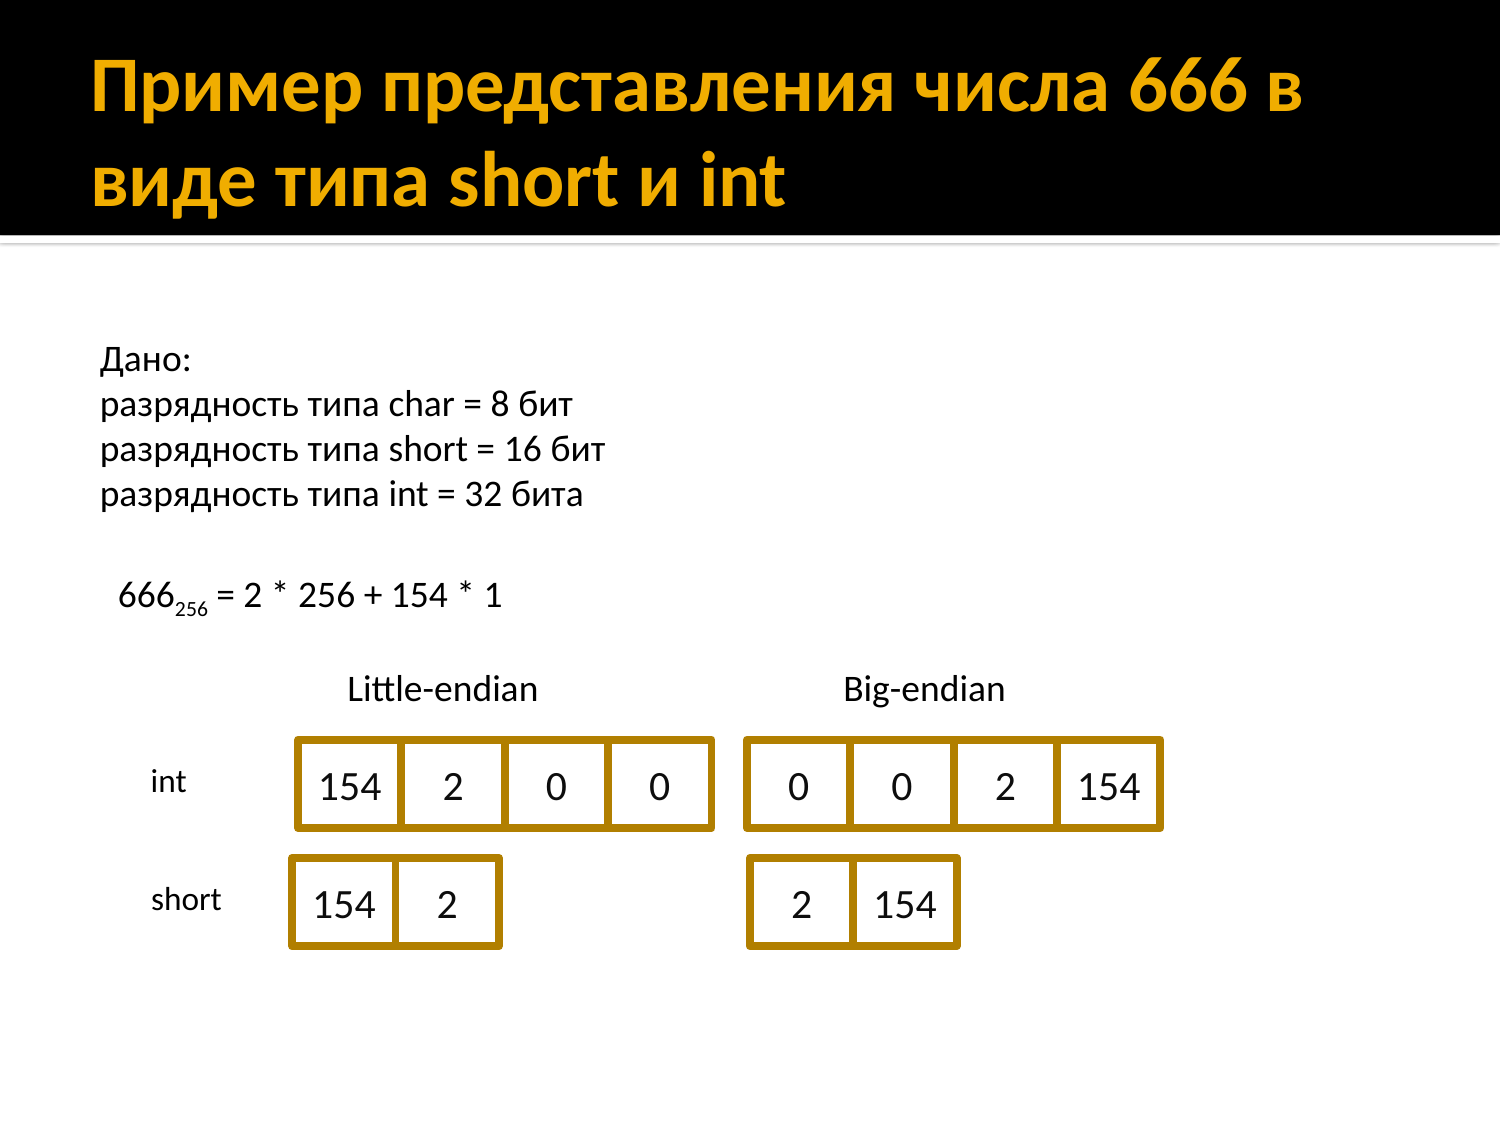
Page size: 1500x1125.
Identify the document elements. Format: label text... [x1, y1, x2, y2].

text_box Дано: разрядность типа char = 8 бит разрядность типа short = 16 бит разрядность типа int = 32 бита [85, 326, 621, 521]
text_box 2 [398, 736, 502, 832]
text_box 0 [604, 736, 715, 832]
text_box 0 [846, 736, 951, 832]
text_box 154 [288, 854, 393, 950]
text_box Little-endian [332, 656, 554, 717]
text_box 666256 = 2 * 256 + 154 * 1 [103, 562, 518, 629]
text_box short [136, 869, 237, 925]
text_box 154 [1053, 736, 1164, 832]
title Пример представления числа 666 в виде типа short и int [75, 24, 1425, 231]
text_box 0 [743, 736, 847, 832]
text_box 154 [294, 736, 399, 832]
text_box 0 [501, 736, 605, 832]
text_box 2 [392, 854, 503, 950]
text_box int [135, 751, 202, 807]
text_box 154 [849, 854, 961, 950]
text_box Big-endian [828, 656, 1022, 717]
text_box 2 [950, 736, 1054, 832]
text_box 2 [746, 854, 850, 950]
